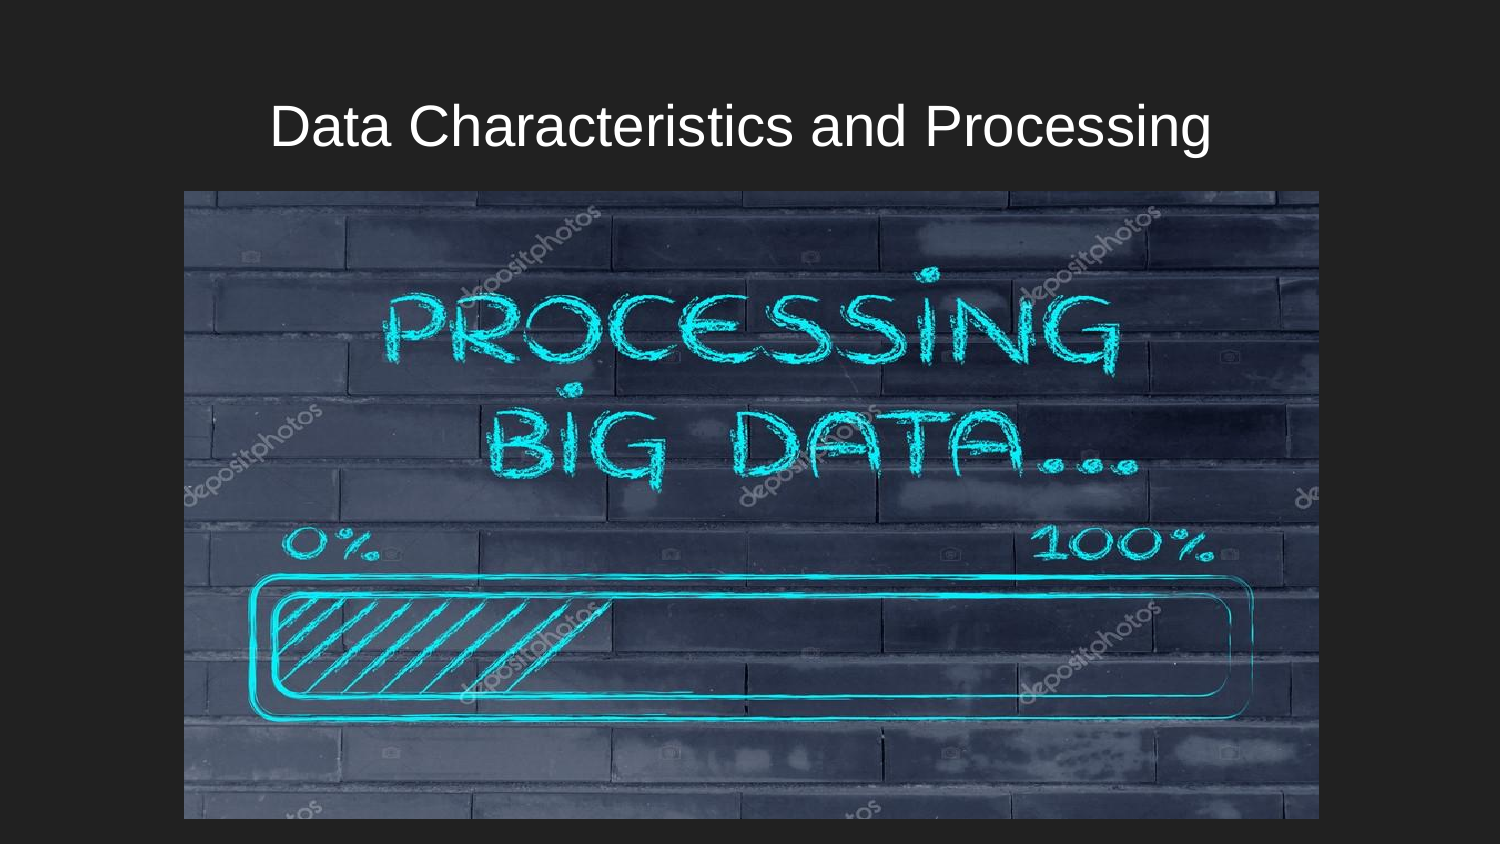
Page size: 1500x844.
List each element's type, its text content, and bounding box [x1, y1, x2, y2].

picture [184, 191, 1319, 819]
title Data Characteristics and Processing [51, 72, 1449, 167]
